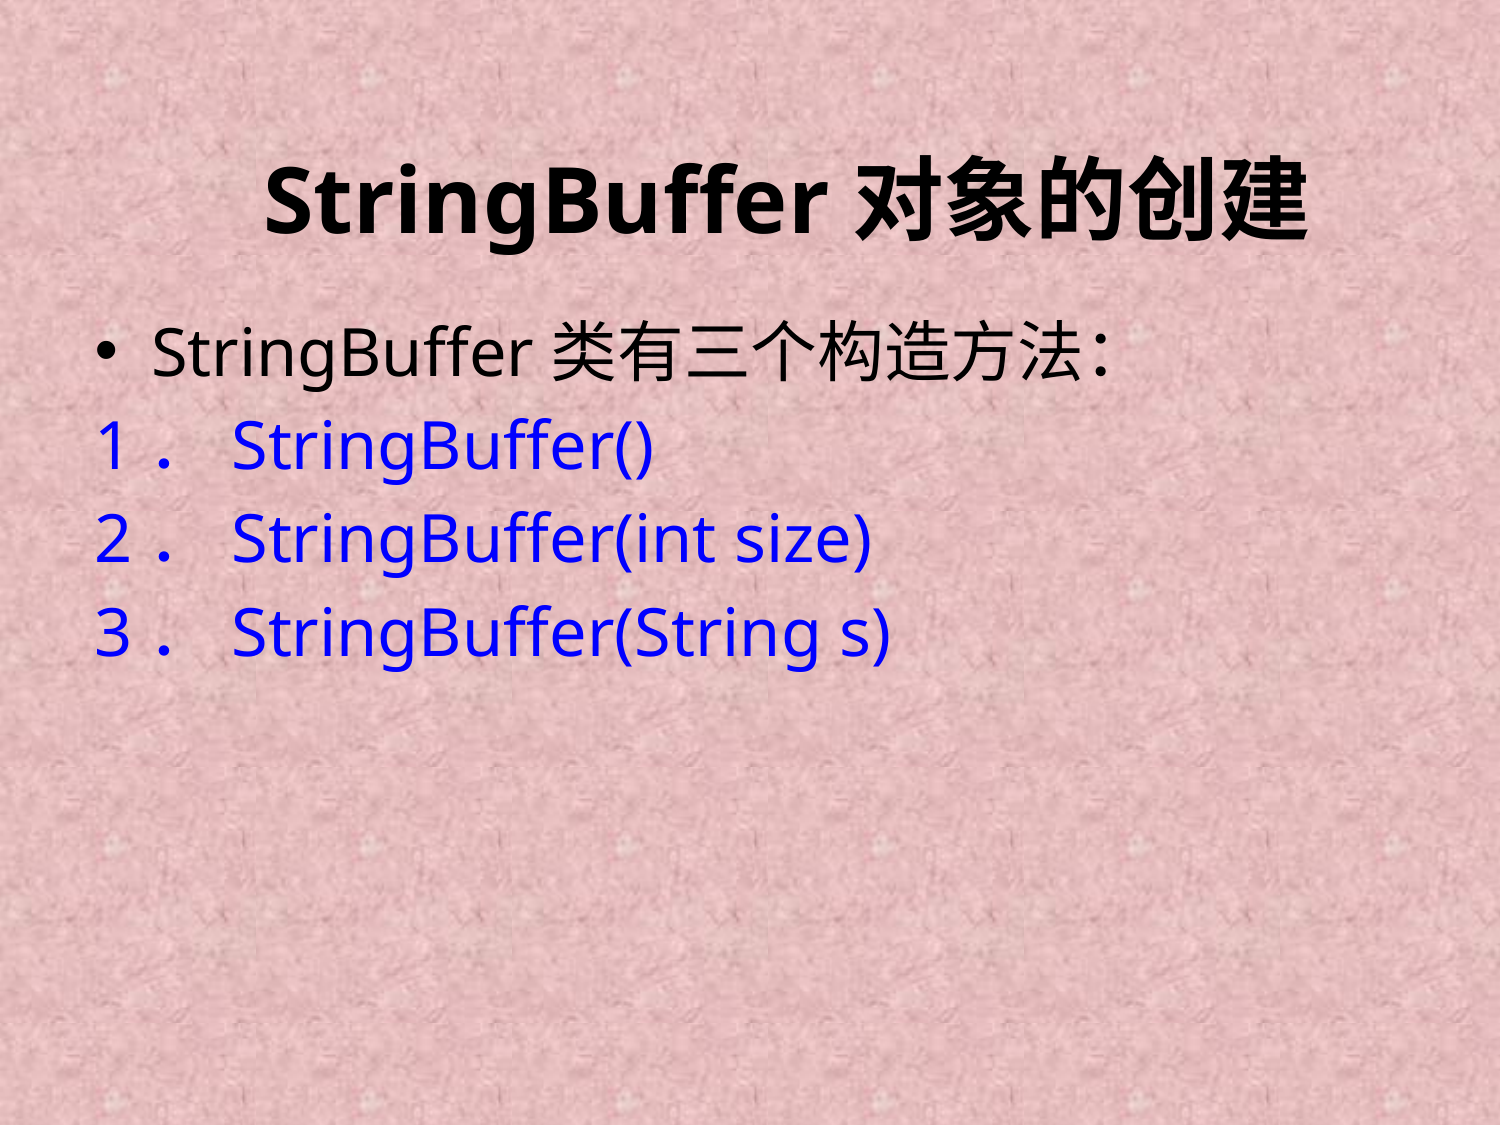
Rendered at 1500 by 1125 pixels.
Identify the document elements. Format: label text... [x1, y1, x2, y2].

title StringBuffer对象的创建 [112, 113, 1463, 279]
list StringBuffer类有三个构造方法： 1．StringBuffer() 2．StringBuffer(int size) 3．StringBuffer(String s) [79, 302, 1430, 764]
picture [0, 0, 1500, 1125]
